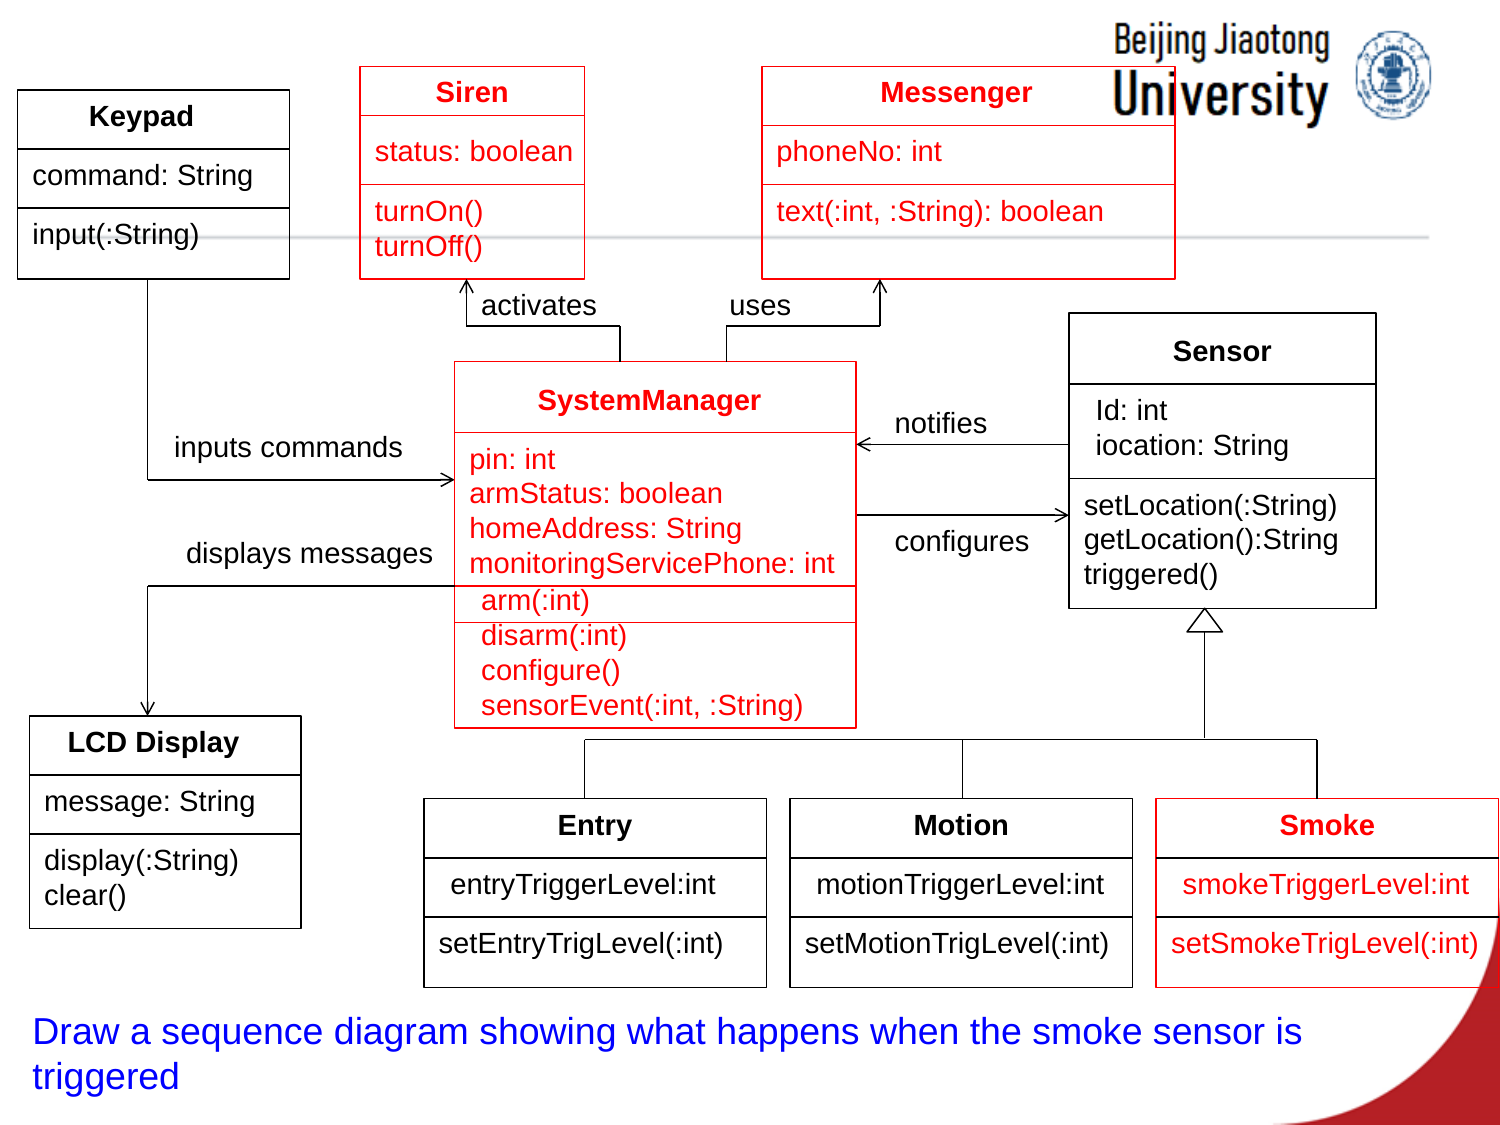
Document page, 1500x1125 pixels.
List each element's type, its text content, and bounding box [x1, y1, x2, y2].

text_box Messenger [750, 66, 1164, 116]
text_box activates [467, 278, 620, 325]
text_box [17, 214, 290, 279]
text_box [1156, 865, 1499, 916]
text_box message: String [29, 781, 302, 825]
text_box status: boolean [360, 125, 597, 176]
text_box SystemManager [501, 373, 798, 424]
text_box arm(:int) disarm(:int) configure() sensorEvent(:int, :String) [466, 595, 833, 729]
text_box [17, 89, 290, 148]
text_box inputs commands [159, 420, 443, 471]
text_box [1068, 313, 1377, 383]
text_box pin: int armStatus: boolean homeAddress: String monitoringServicePhone: int [454, 433, 857, 585]
text_box Sensor [1092, 324, 1353, 375]
text_box [360, 270, 585, 279]
text_box setSmokeTrigLevel(:int) [1156, 923, 1499, 967]
text_box [29, 825, 302, 833]
text_box [1187, 608, 1223, 632]
text_box [789, 798, 1133, 857]
text_box displays messages [171, 527, 455, 577]
text_box [29, 715, 302, 774]
text_box smokeTriggerLevel:int [1167, 864, 1499, 908]
text_box [761, 235, 1176, 279]
text_box motionTriggerLevel:int [801, 865, 1133, 908]
picture [0, 0, 1500, 1125]
text_box [29, 840, 302, 929]
text_box notifies [879, 397, 1046, 443]
text_box Id: int iocation: String [1080, 392, 1365, 469]
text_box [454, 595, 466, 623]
text_box Entry [447, 798, 743, 849]
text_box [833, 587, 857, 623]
text_box Motion [813, 798, 1109, 849]
text_box [17, 199, 290, 207]
text_box setEntryTrigLevel(:int) [423, 923, 767, 967]
text_box display(:String) clear() [29, 841, 290, 919]
text_box text(:int, :String): boolean [761, 190, 1176, 235]
text_box entryTriggerLevel:int [435, 865, 767, 908]
text_box [423, 798, 767, 857]
text_box [789, 864, 1133, 916]
text_box phoneNo: int [761, 132, 998, 176]
text_box [1068, 389, 1377, 478]
text_box Smoke [1179, 798, 1476, 849]
text_box [454, 361, 857, 432]
text_box command: String [17, 154, 290, 199]
text_box Siren [360, 66, 585, 116]
text_box [360, 176, 585, 184]
text_box [423, 864, 767, 916]
text_box [761, 66, 1176, 125]
text_box arm(:int) disarm(:int) configure() sensorEvent(:int, :String) [466, 574, 833, 585]
text_box configures [879, 523, 1046, 565]
text_box [833, 623, 857, 728]
text_box [1156, 798, 1499, 857]
text_box [423, 967, 767, 988]
text_box Keypad [17, 89, 266, 140]
text_box [761, 131, 1176, 184]
text_box [1156, 967, 1499, 988]
text_box [454, 623, 466, 728]
text_box uses [714, 278, 868, 329]
text_box input(:String) [17, 215, 278, 258]
text_box [789, 967, 1133, 988]
text_box setMotionTrigLevel(:int) [789, 923, 1133, 967]
text_box [1068, 484, 1377, 609]
text_box setLocation(:String) getLocation():String triggered() [1068, 485, 1365, 598]
text_box [360, 116, 585, 125]
text_box Draw a sequence diagram showing what happens when the smoke sensor is triggered [17, 999, 1447, 1105]
text_box turnOn() turnOff() [360, 190, 585, 270]
text_box LCD Display [29, 715, 278, 766]
